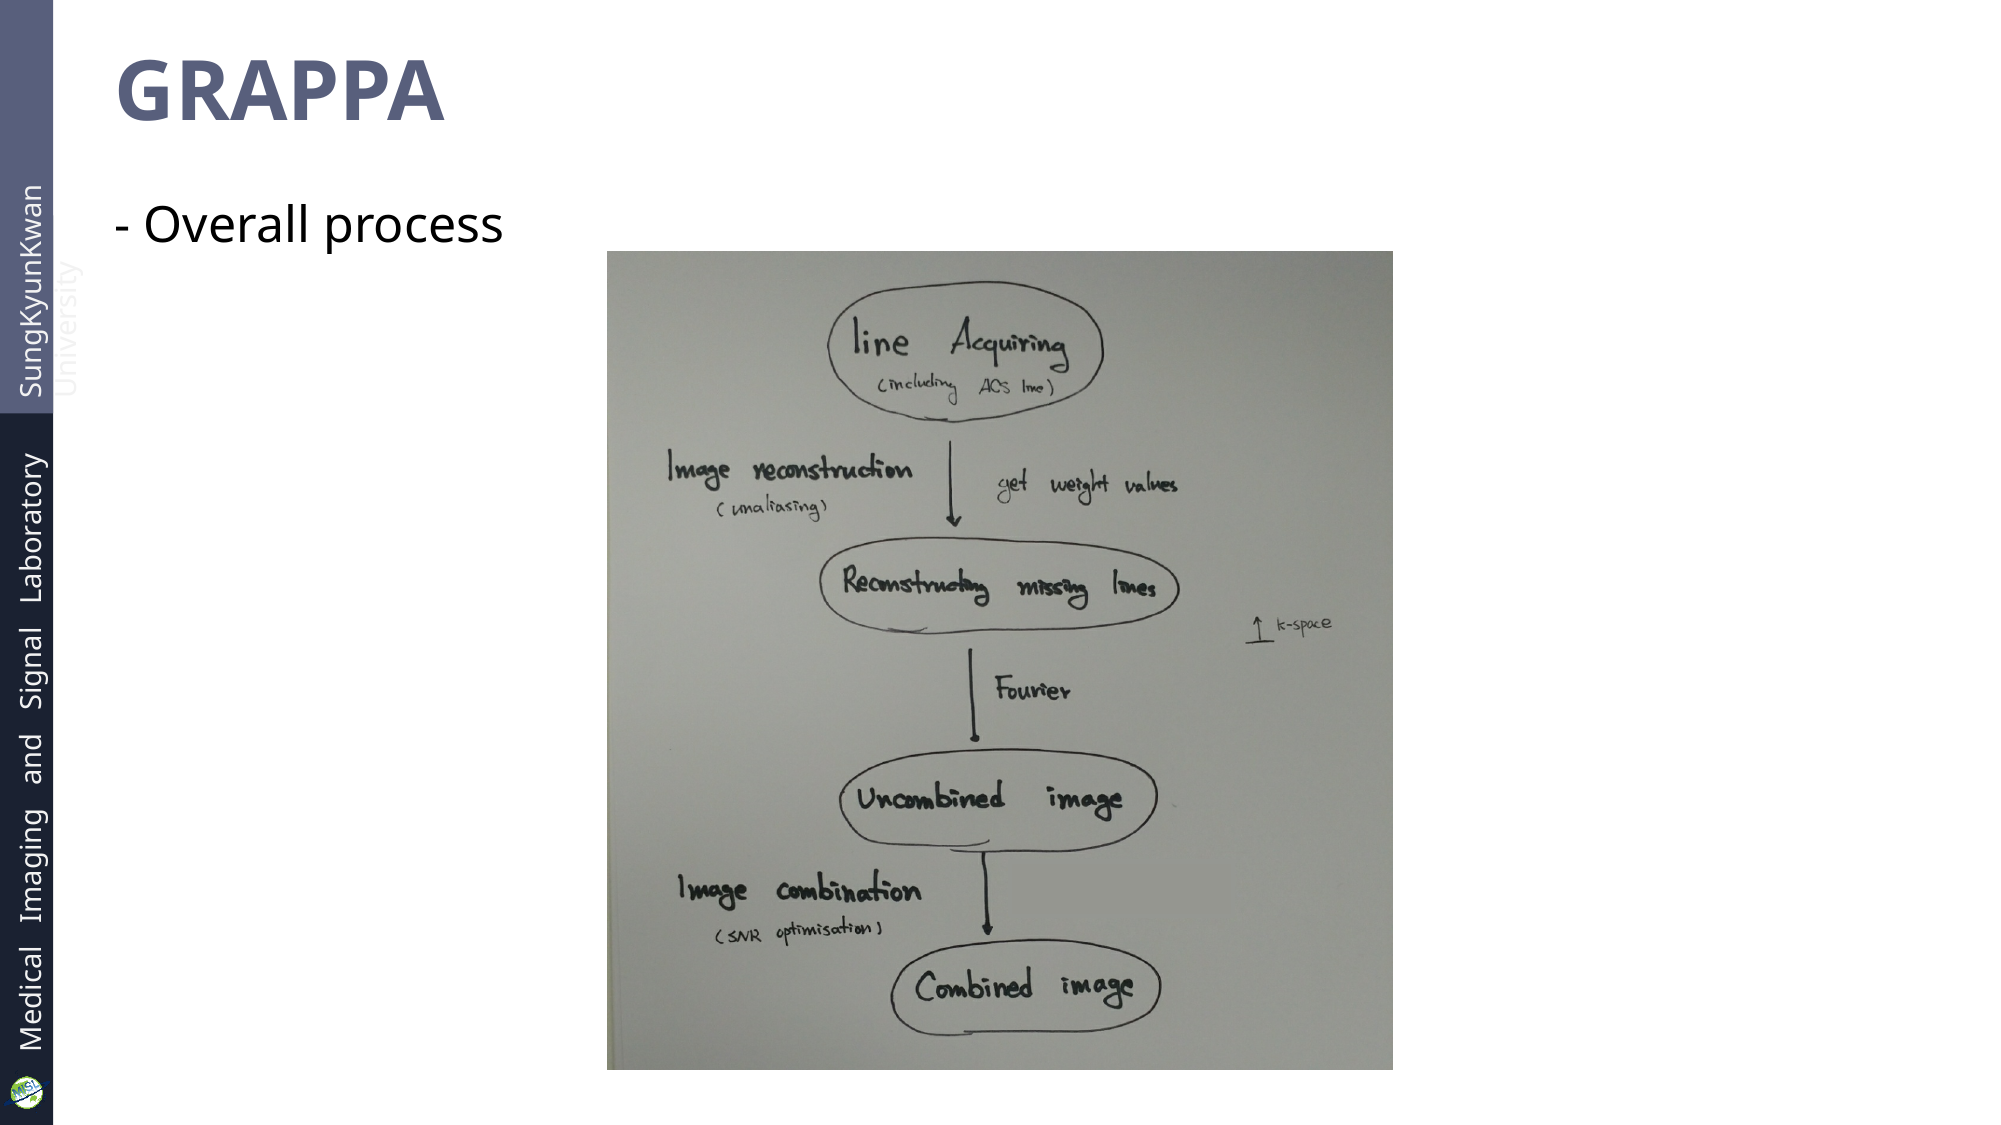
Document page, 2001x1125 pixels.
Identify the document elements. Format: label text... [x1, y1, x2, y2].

picture [607, 250, 1393, 1070]
title GRAPPA [99, 42, 1935, 133]
list - Overall process [99, 184, 1972, 1103]
picture [2, 1067, 51, 1116]
